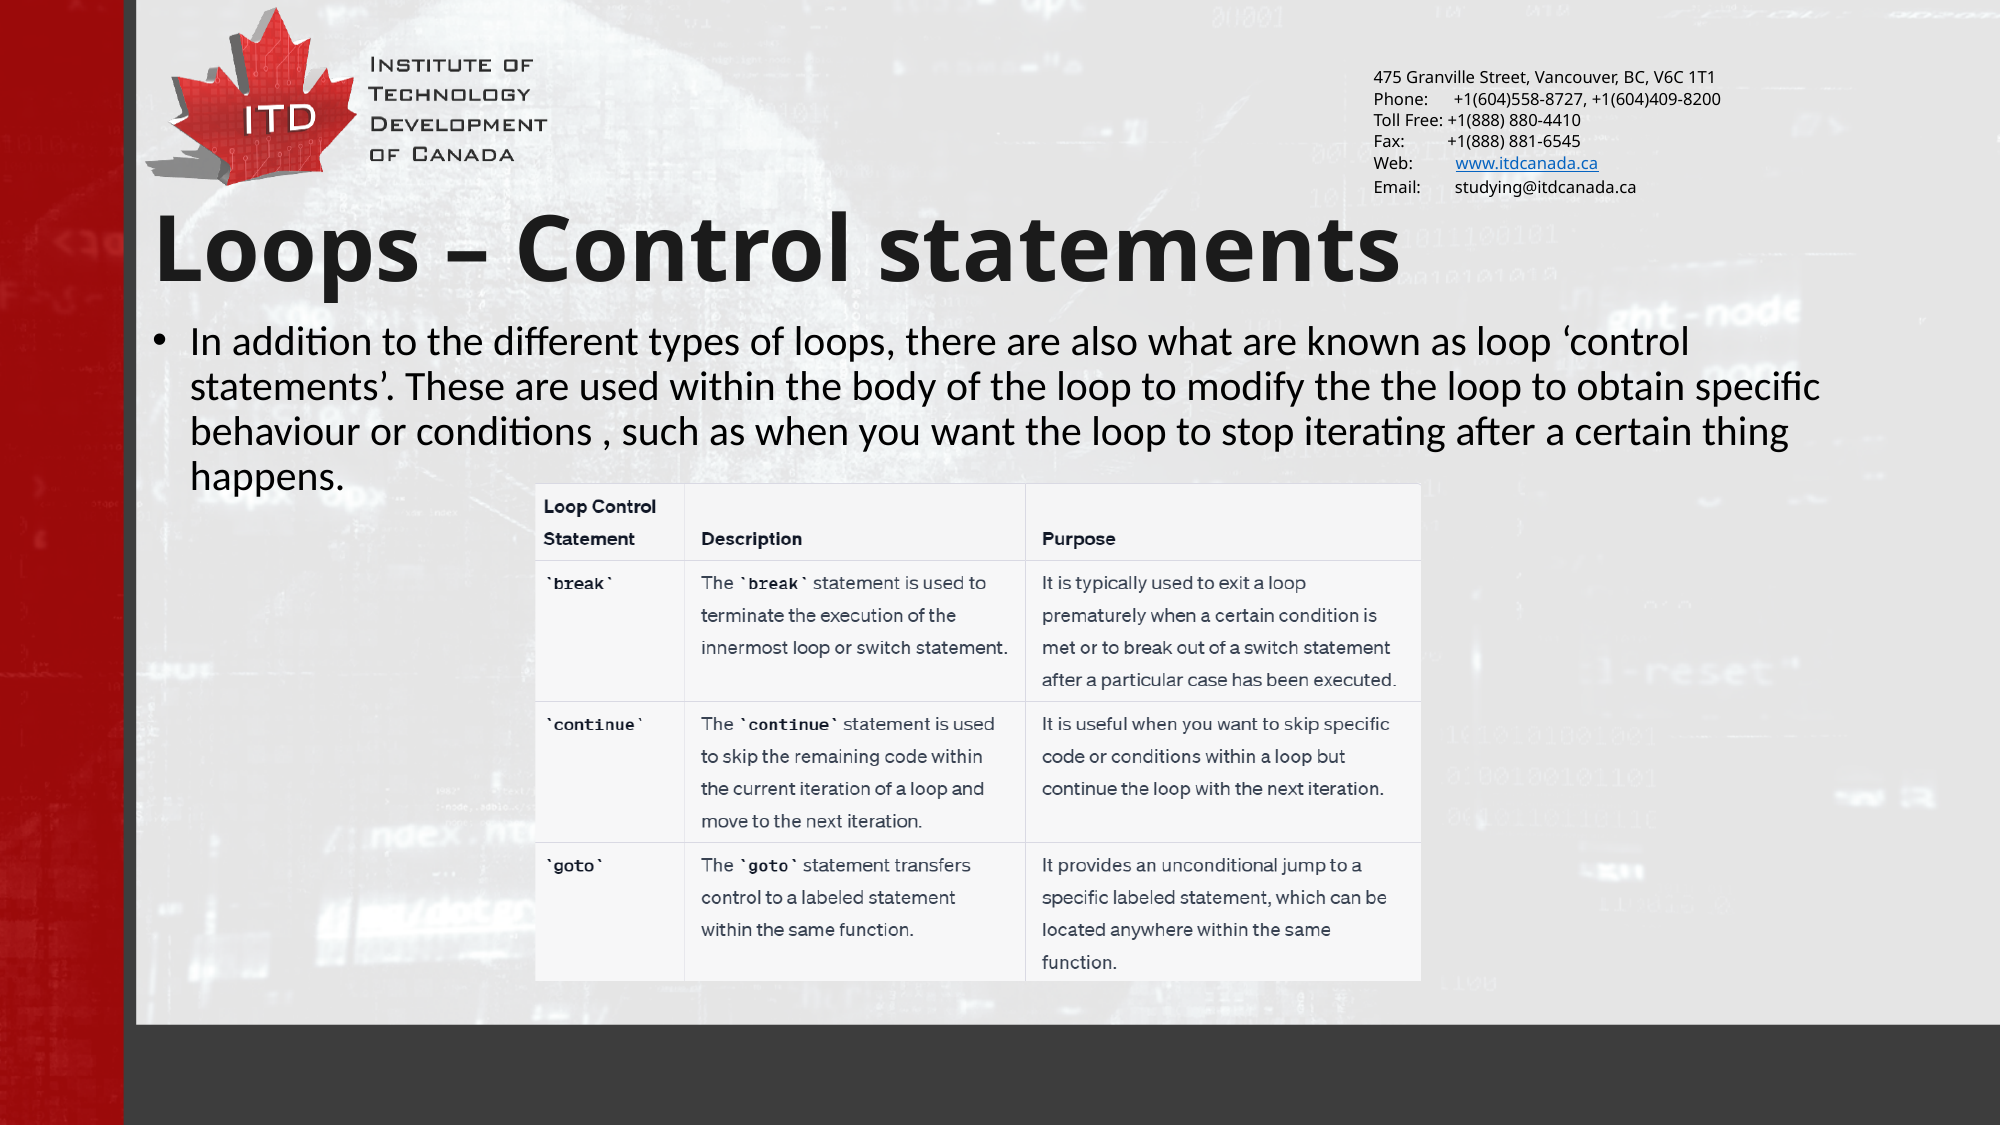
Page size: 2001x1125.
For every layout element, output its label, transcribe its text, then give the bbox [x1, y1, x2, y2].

picture [0, 0, 2000, 1125]
title Loops – Control statements [137, 195, 1863, 311]
list In addition to the different types of loops, there are also what are known as loop ‘control statements’. These are used within the body of the loop to modify the the loop to obtain specific behaviour or conditions , such as when you want the loop to stop iterating after a certain thing happens. [137, 311, 1863, 1026]
